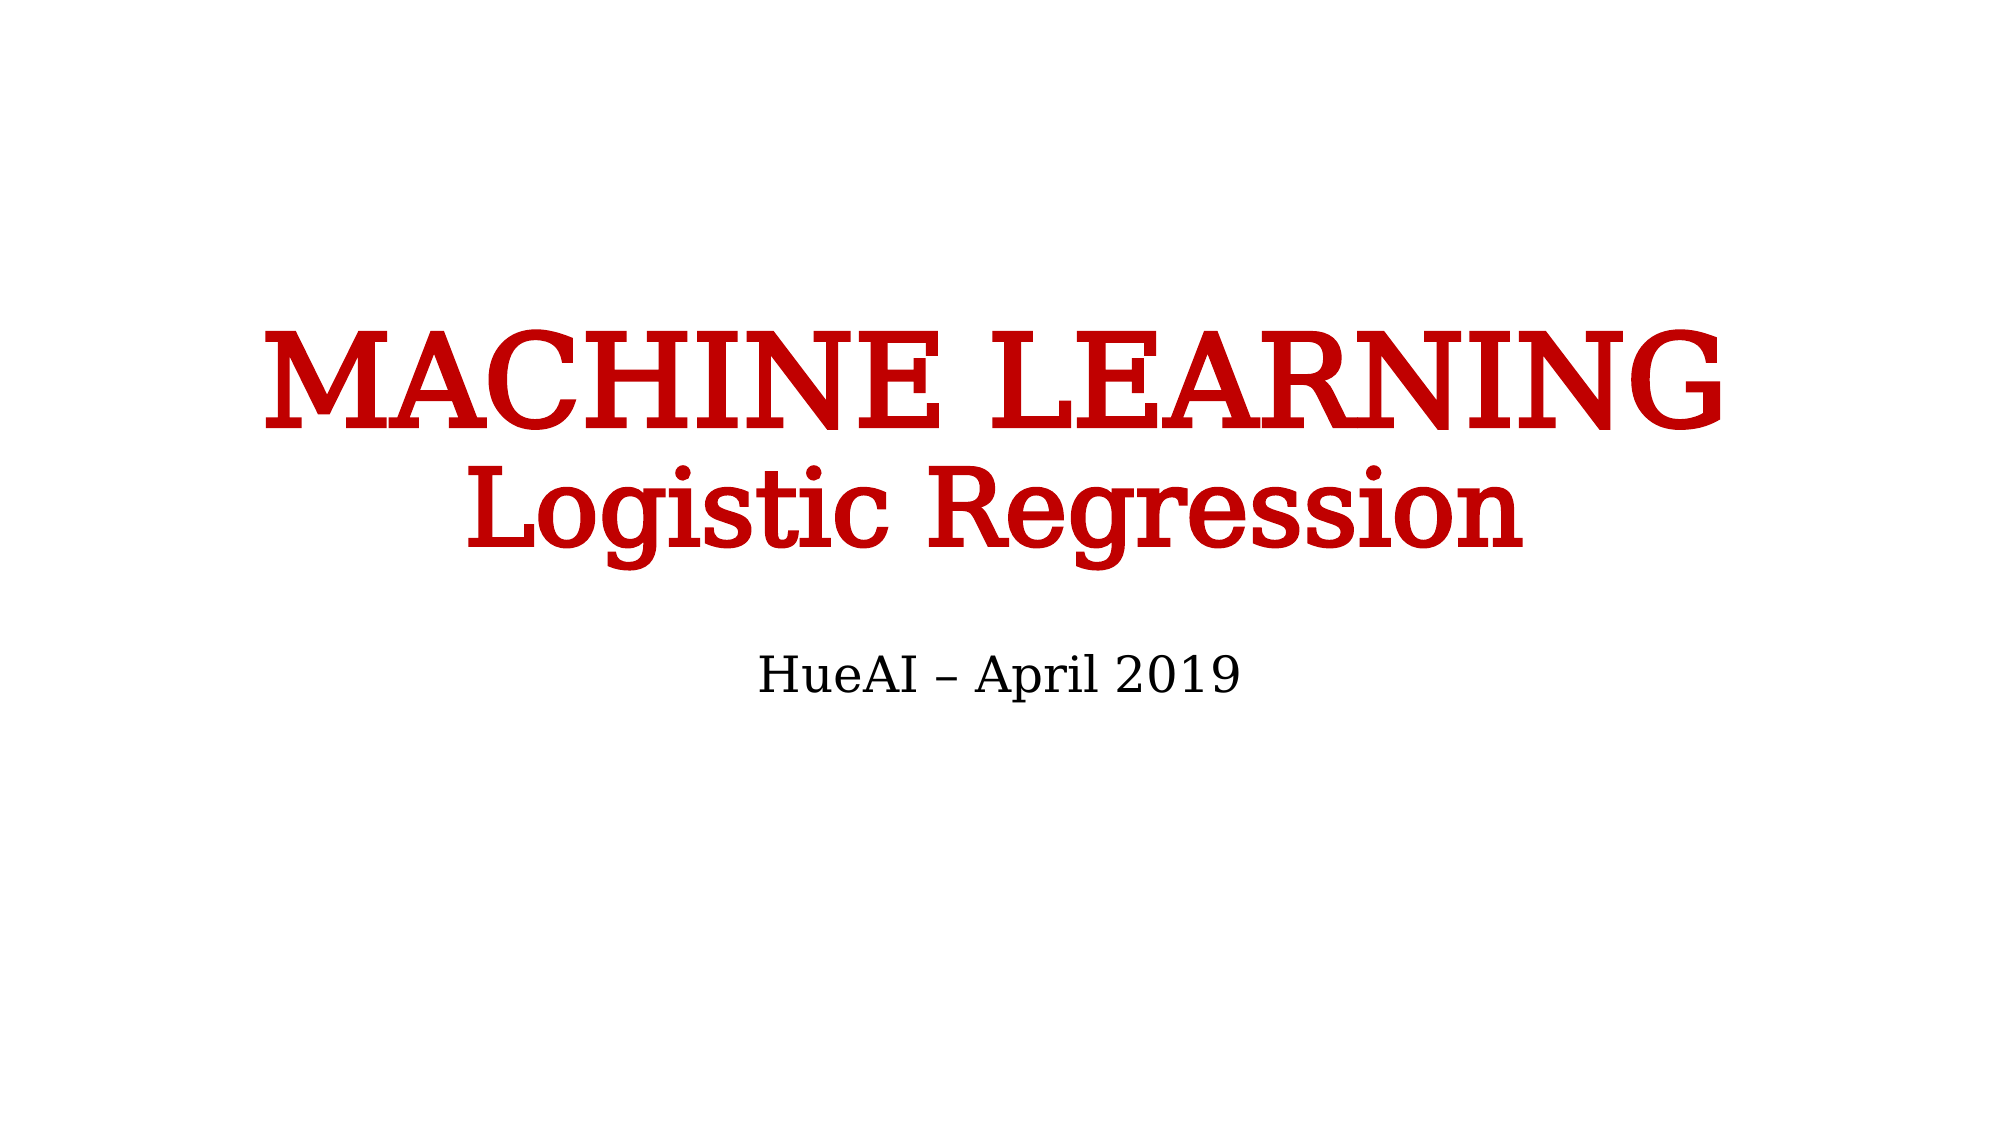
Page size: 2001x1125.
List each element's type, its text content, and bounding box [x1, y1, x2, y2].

title MACHINE LEARNING Logistic Regression [211, 184, 1778, 576]
subtitle HueAI – April 2019 [249, 641, 1750, 863]
